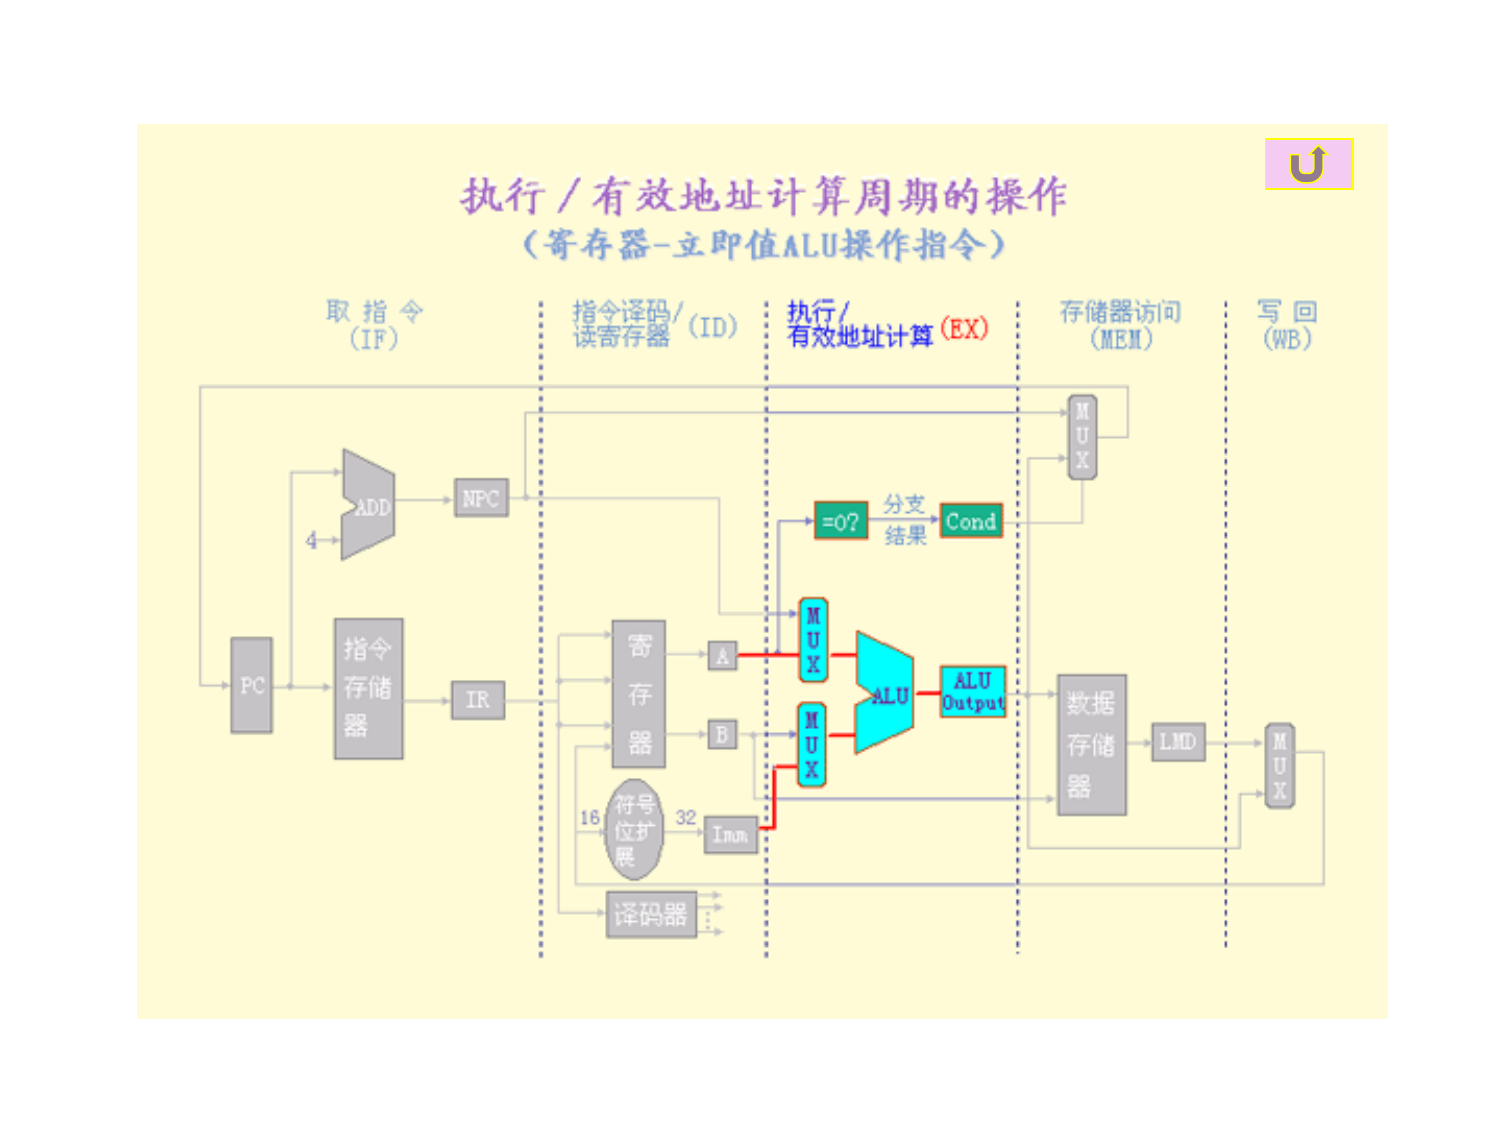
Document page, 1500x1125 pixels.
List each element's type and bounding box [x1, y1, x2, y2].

text_box [0, 0, 1500, 1125]
picture [137, 124, 1388, 1019]
